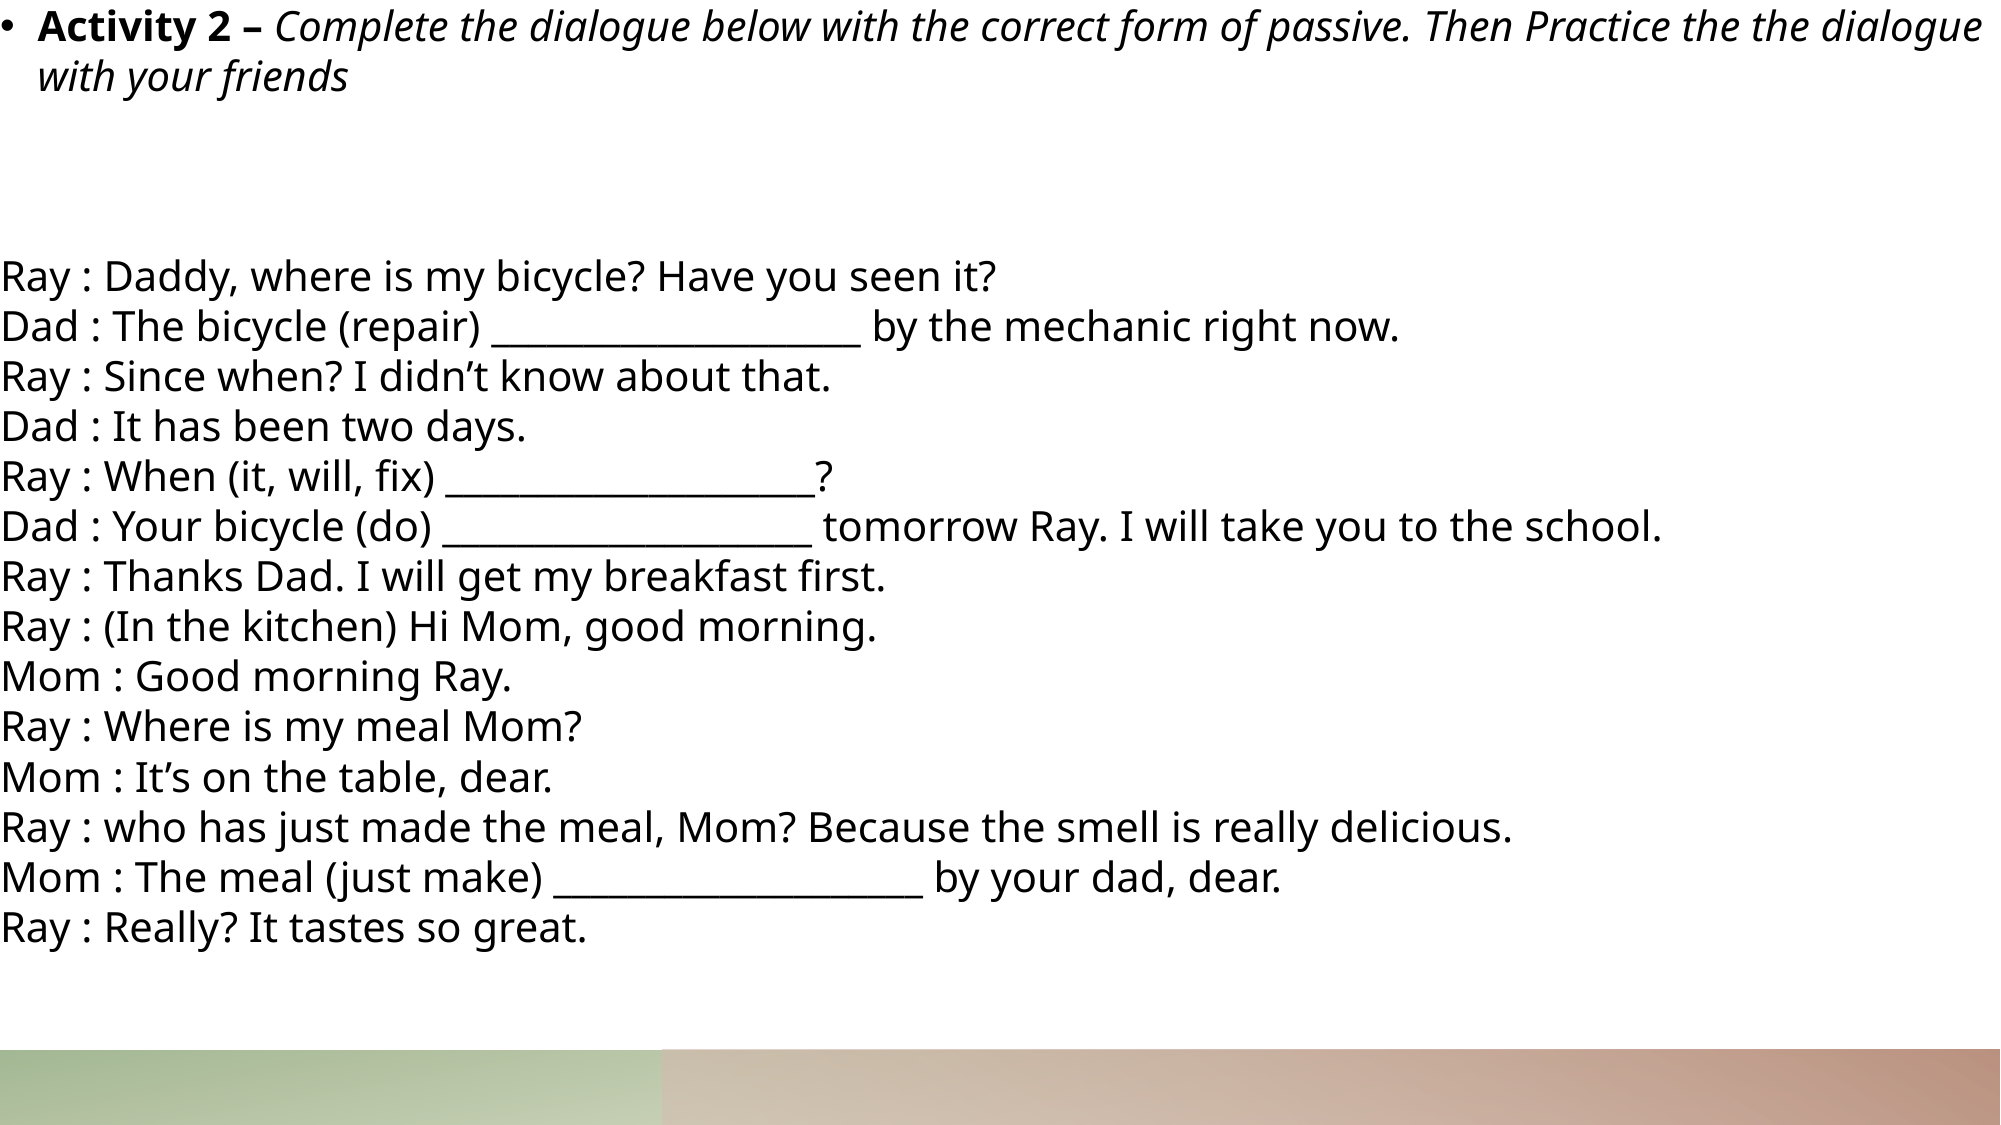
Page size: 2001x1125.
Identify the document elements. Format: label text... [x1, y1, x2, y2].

list Activity 2 – Complete the dialogue below with the correct form of passive. Then Practice the the dialogue with your friends Ray : Daddy, where is my bicycle? Have you seen it? Dad : The bicycle (repair) ____________________ by the mechanic right now. Ray : Since when? I didn’t know about that. Dad : It has been two days. Ray : When (it, will, fix) ____________________? Dad : Your bicycle (do) ____________________ tomorrow Ray. I will take you to the school. Ray : Thanks Dad. I will get my breakfast first. Ray : (In the kitchen) Hi Mom, good morning. Mom : Good morning Ray. Ray : Where is my meal Mom? Mom : It’s on the table, dear. Ray : who has just made the meal, Mom? Because the smell is really delicious. Mom : The meal (just make) ____________________ by your dad, dear. Ray : Really? It tastes so great. [0, 0, 2000, 1125]
